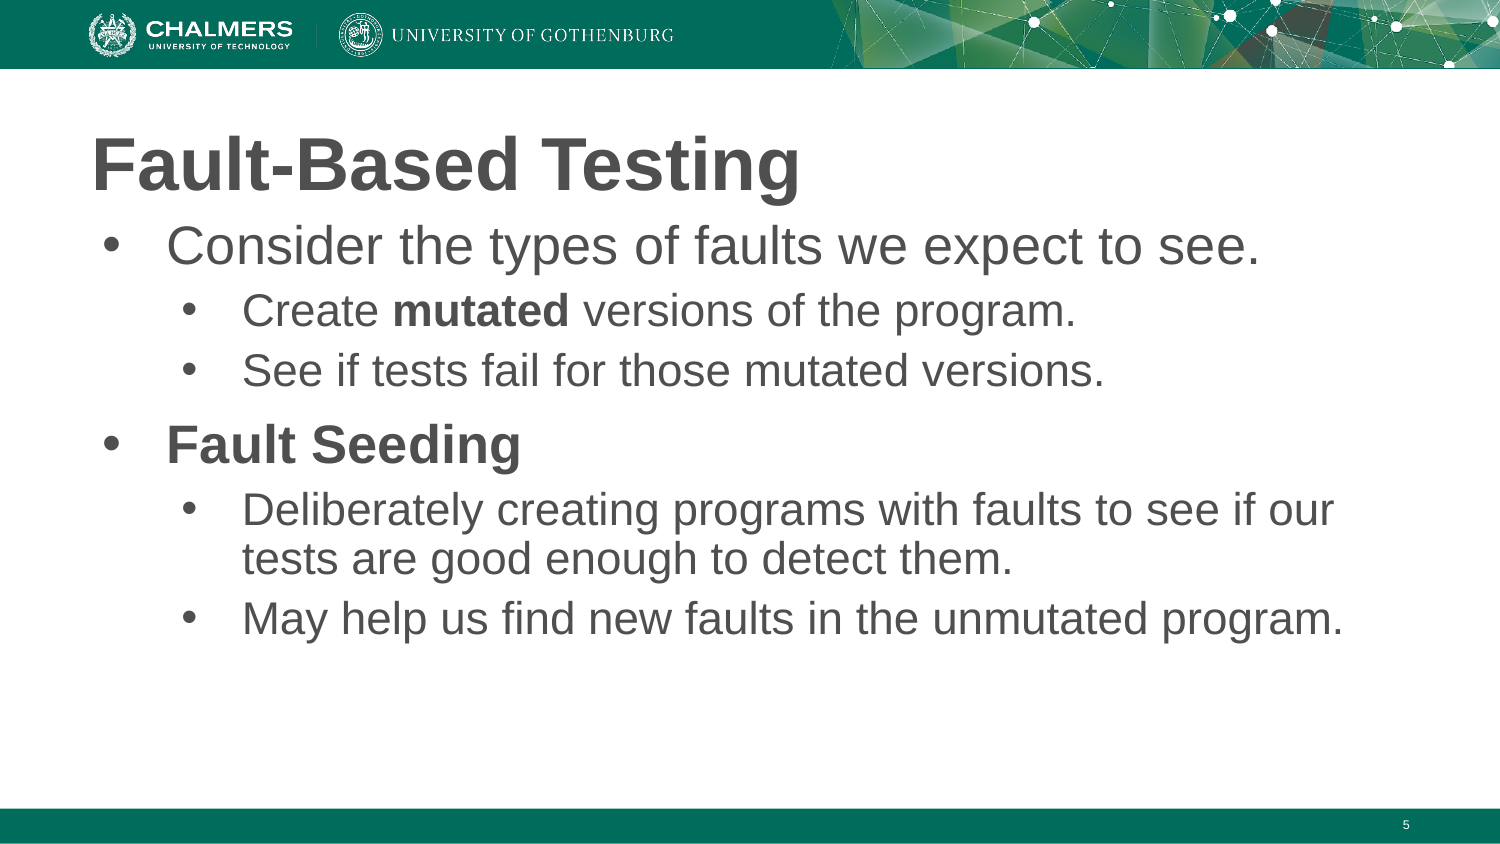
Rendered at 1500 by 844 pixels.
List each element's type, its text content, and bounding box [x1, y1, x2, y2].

title Fault-Based Testing [76, 100, 1425, 210]
picture [759, 0, 1500, 68]
slide_number ‹#› [1074, 809, 1425, 844]
list Consider the types of faults we expect to see. Create mutated versions of the program. See if tests fail for those mutated versions. Fault Seeding Deliberately creating programs with faults to see if our tests are good enough to detect them. May help us find new faults in the unmutated program. [76, 210, 1425, 782]
picture [64, 0, 696, 85]
